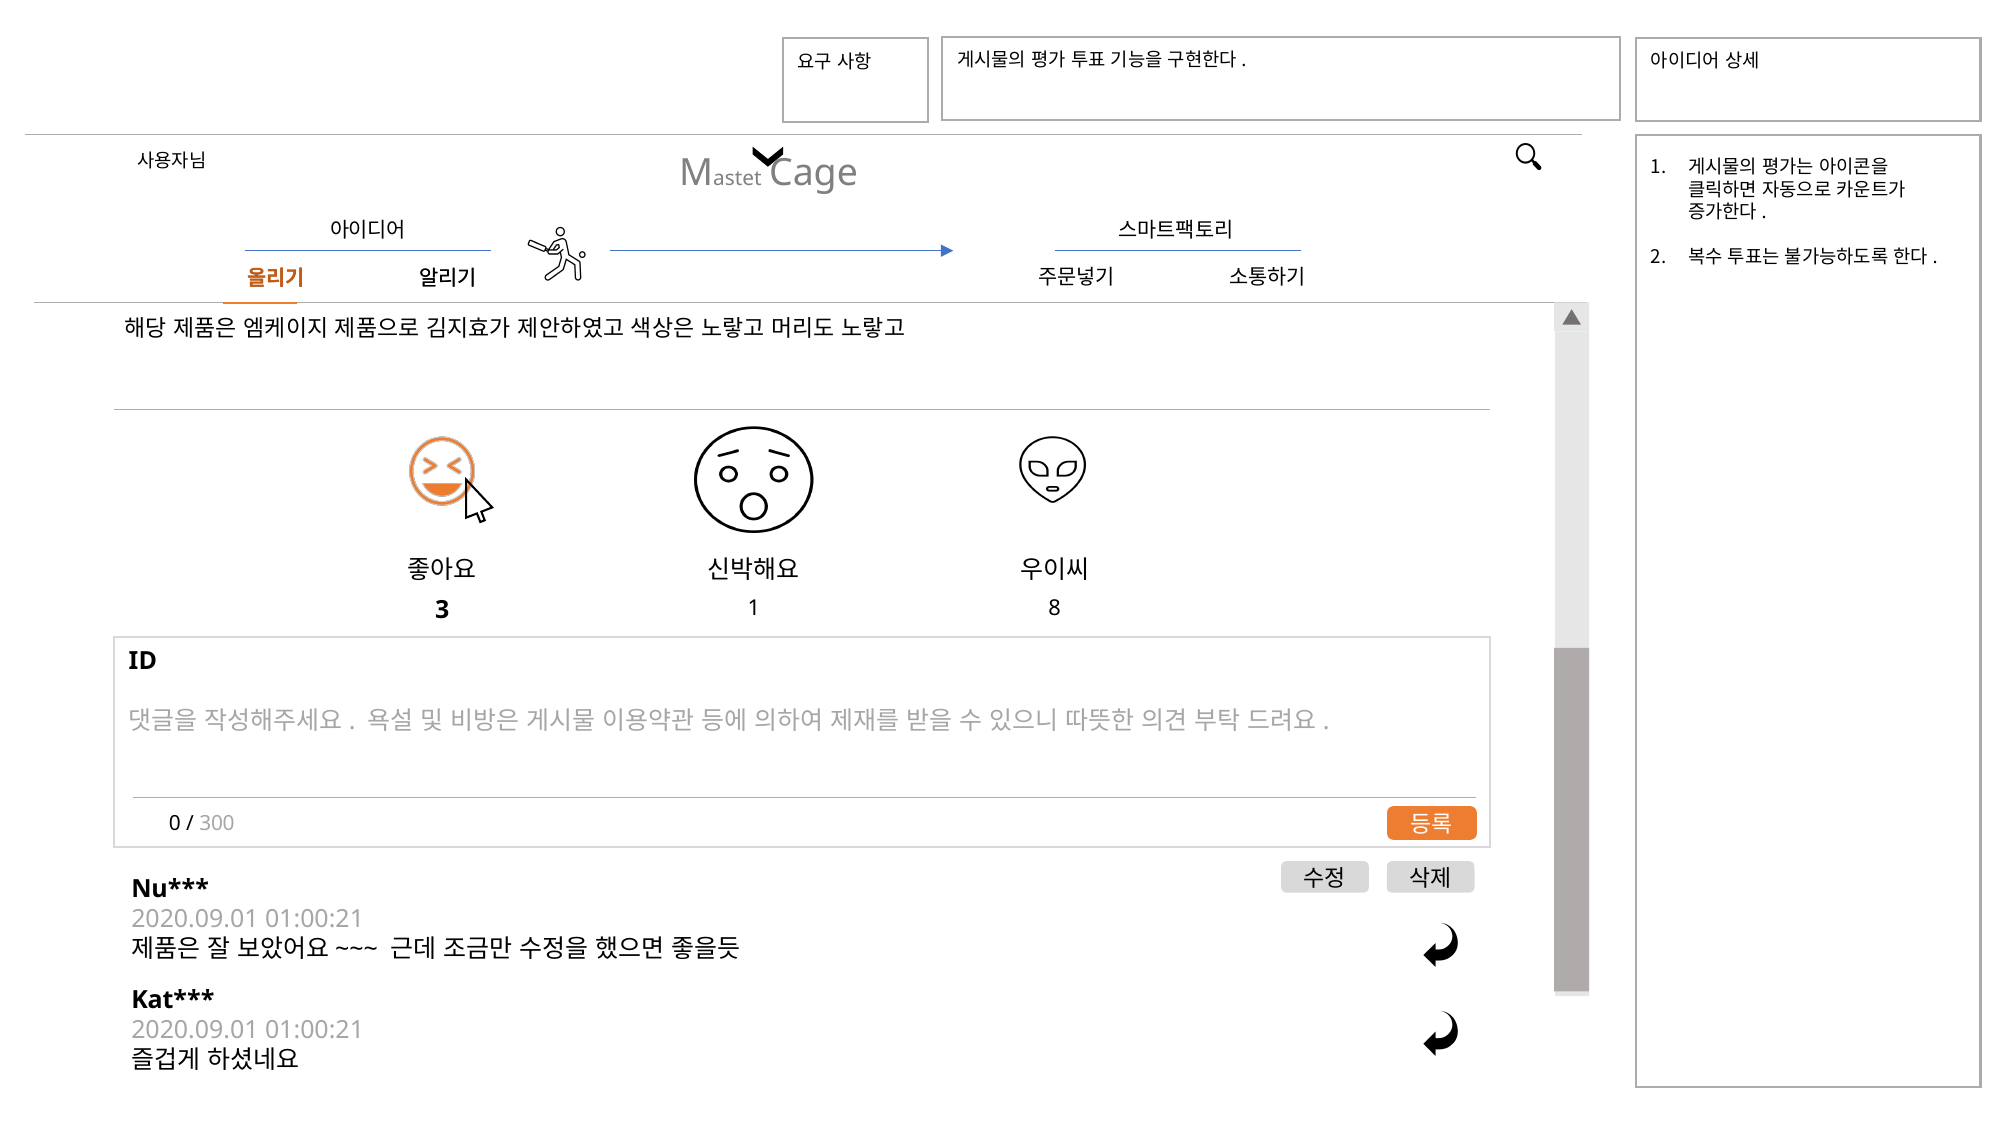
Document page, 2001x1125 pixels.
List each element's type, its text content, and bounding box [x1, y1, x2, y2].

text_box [782, 36, 1981, 1088]
picture [401, 428, 483, 514]
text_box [167, 208, 782, 298]
text_box Nu*** 2020.09.01 01:00:21 제품은 잘 보았어요~~~ 근데 조금만 수정을 했으면 좋을듯 [115, 864, 782, 975]
text_box 사용자님 [55, 141, 500, 179]
text_box 신박해요 [661, 546, 782, 585]
picture [678, 412, 782, 547]
text_box Mastet Cage [591, 140, 782, 200]
text_box [465, 496, 495, 524]
text_box 1 [661, 585, 782, 627]
text_box 3 [350, 585, 535, 631]
text_box 좋아요 [350, 546, 535, 585]
text_box Kat*** 2020.09.01 01:00:21 즐겁게 하셨네요 [115, 975, 1493, 1103]
text_box ID 댓글을 작성해주세요. 욕설 및 비방은 게시물 이용약관 등에 의하여 제재를 받을 수 있으니 따뜻한 의견 부탁 드려요. [113, 636, 782, 848]
text_box 0 / 300 [132, 802, 271, 843]
text_box 해당 제품은 엠케이지 제품으로 김지효가 제안하였고 색상은 노랗고 머리도 노랗고 [109, 305, 782, 423]
text_box 즐겨찾기 로그인 가입 [45, 137, 490, 176]
